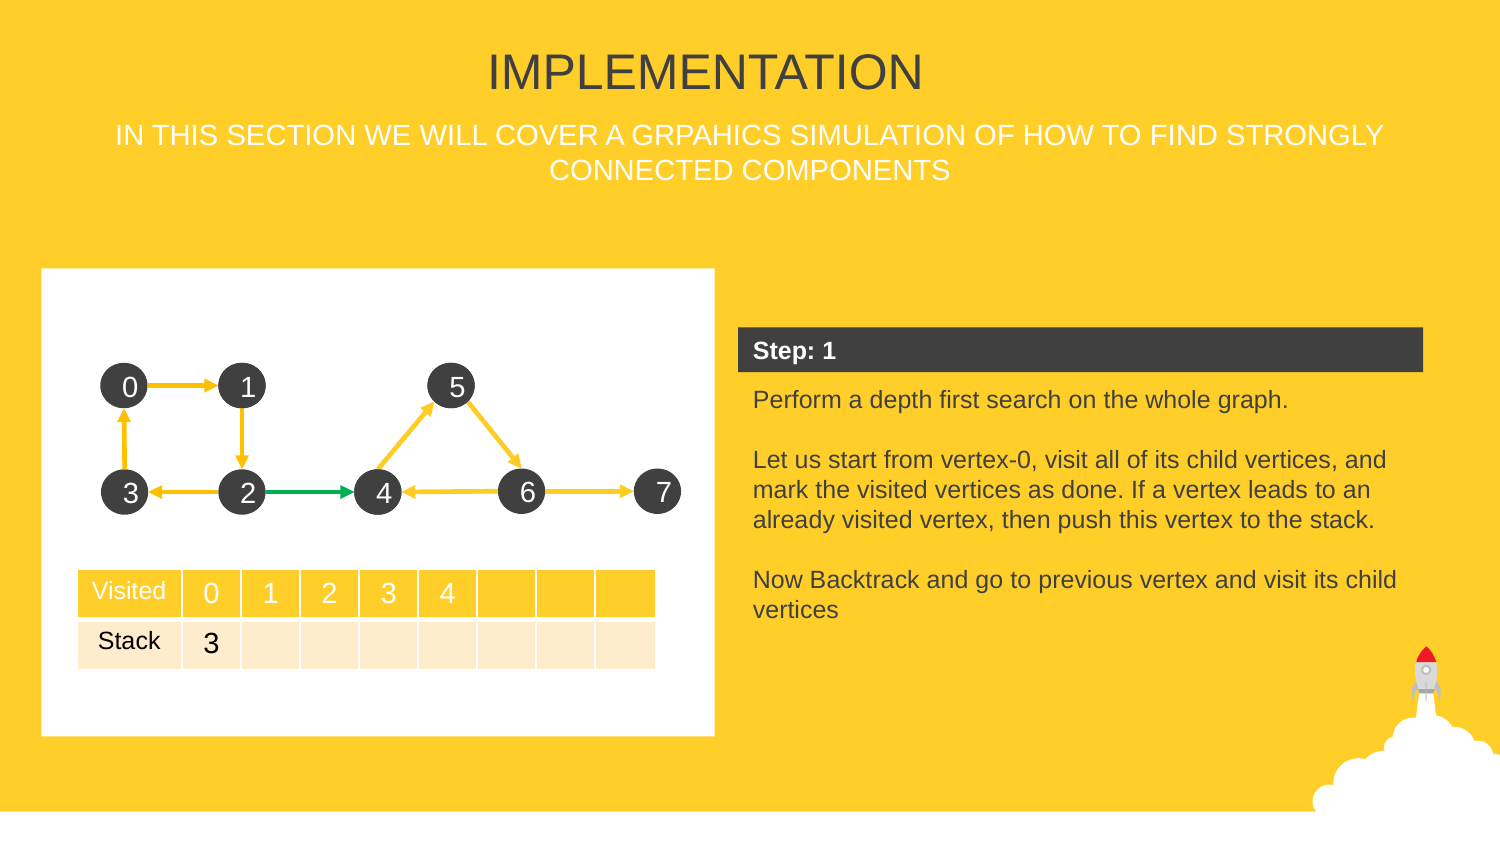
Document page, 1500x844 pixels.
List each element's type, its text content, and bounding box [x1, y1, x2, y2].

table_header [596, 570, 655, 617]
text_box 4 [352, 467, 404, 517]
table_header Visited [78, 570, 181, 617]
table_cell Stack [78, 622, 181, 669]
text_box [737, 327, 1424, 635]
table_header 1 [242, 570, 299, 617]
text_box 1 [216, 360, 268, 411]
table_header 0 [183, 570, 240, 617]
text_box [39, 266, 717, 738]
table_header 4 [419, 570, 476, 617]
table_cell [419, 622, 476, 669]
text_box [377, 401, 435, 470]
table_header 2 [301, 570, 358, 617]
table_cell [596, 622, 655, 669]
table_cell [360, 622, 417, 669]
text_box 0 [98, 360, 150, 411]
table_header [537, 570, 594, 617]
text_box 7 [631, 466, 684, 517]
table_cell [301, 622, 358, 669]
table_cell [537, 622, 594, 669]
list IMPLEMENTATION [472, 22, 957, 80]
table_cell [242, 622, 299, 669]
table_header [478, 570, 535, 617]
table_cell [478, 622, 535, 669]
text_box 6 [496, 467, 548, 517]
text_box 555 [425, 360, 477, 411]
table_header 3 [360, 570, 417, 617]
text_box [467, 401, 522, 469]
text_box 2 [216, 467, 268, 517]
list IN THIS SECTION WE WILL COVER A GRPAHICS SIMULATION OF HOW TO FIND STRONGLY CONNECTED COMPONENTS [41, 80, 1459, 222]
text_box 3 [98, 467, 151, 517]
table_cell 3 [183, 622, 240, 669]
